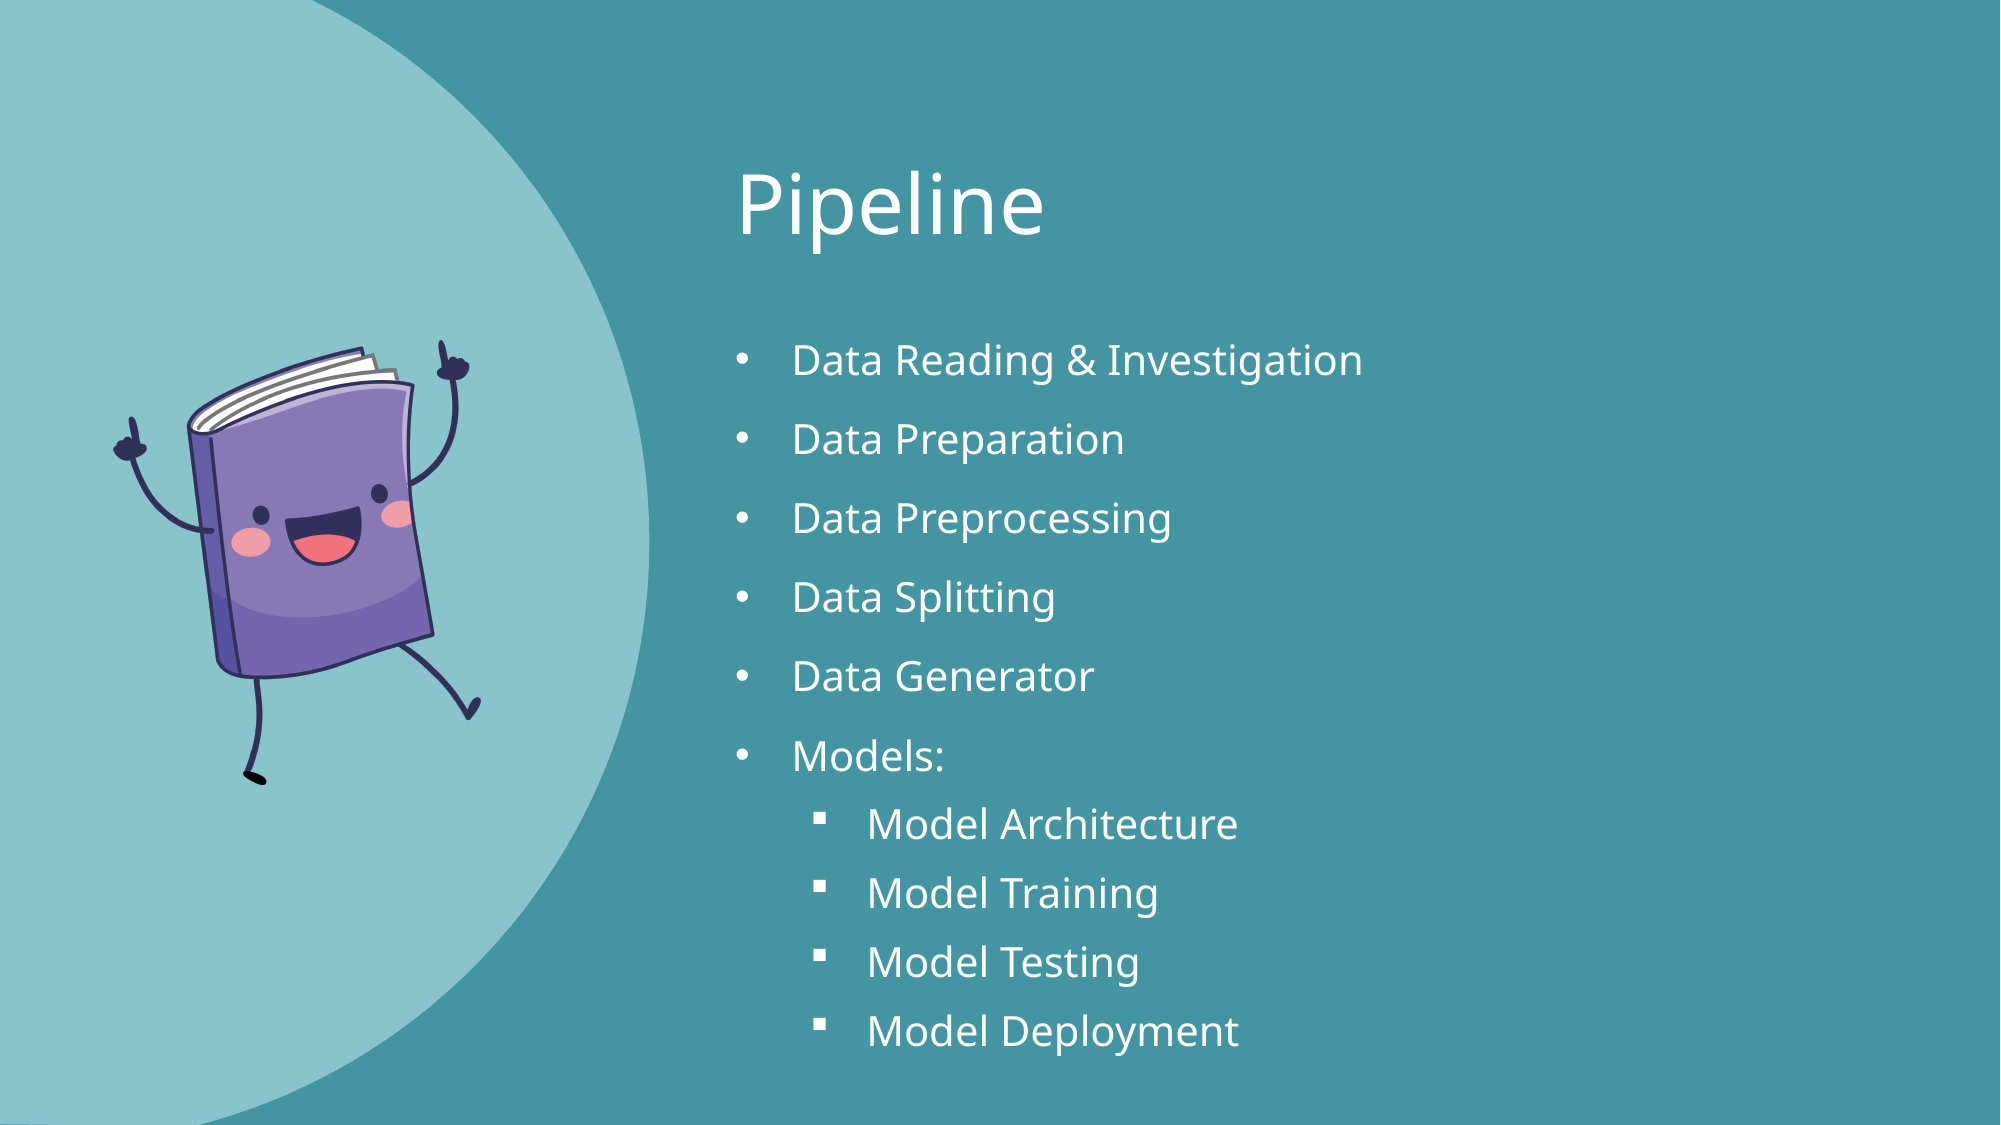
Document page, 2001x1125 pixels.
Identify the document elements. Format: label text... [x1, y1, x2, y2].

list Data Reading & Investigation Data Preparation Data Preprocessing Data Splitting Data Generator Models: Model Architecture Model Training Model Testing Model Deployment [720, 317, 2000, 1096]
text_box [0, 0, 651, 1125]
title Pipeline [720, 155, 1845, 263]
picture [112, 340, 481, 785]
